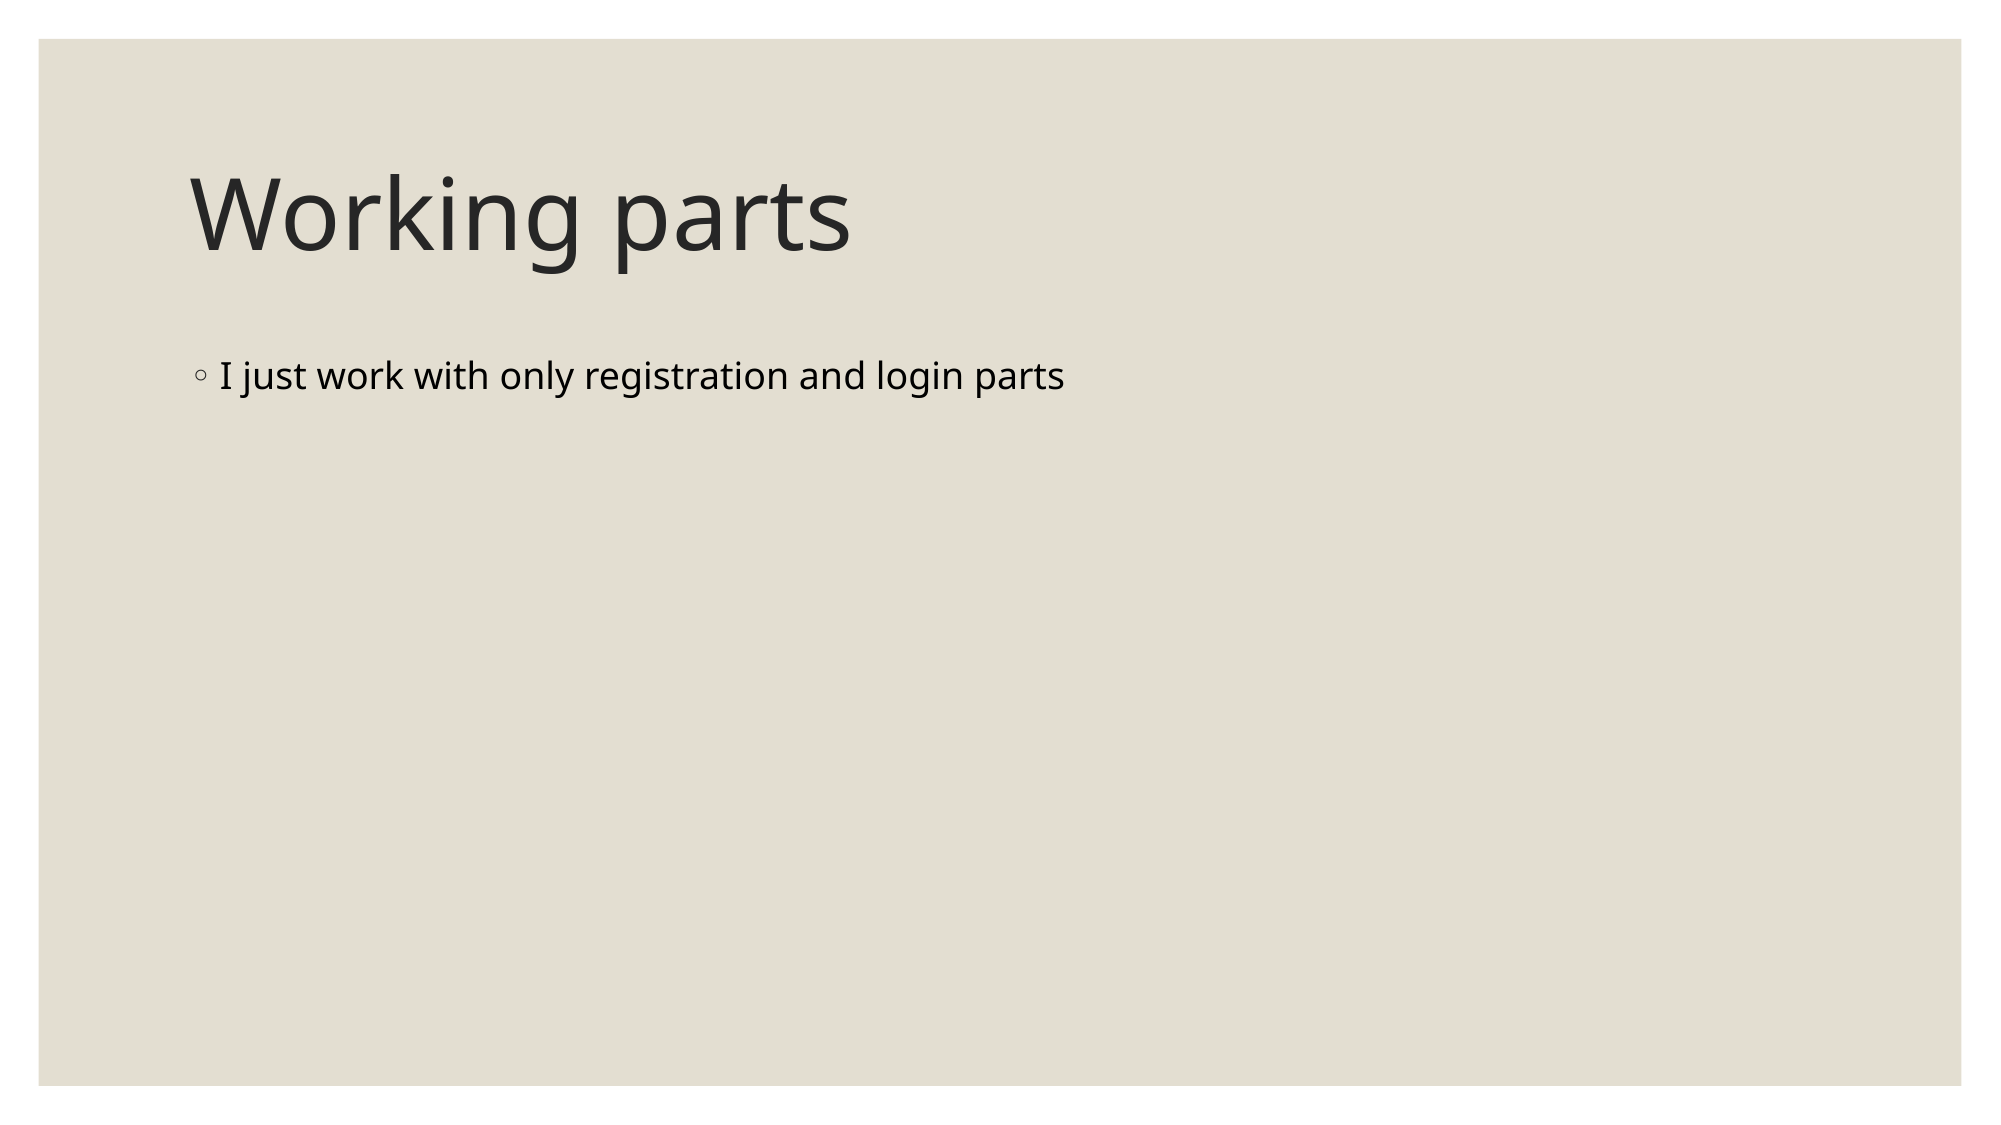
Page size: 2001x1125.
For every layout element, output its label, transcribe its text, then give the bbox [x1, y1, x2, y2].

title Working parts [174, 105, 1825, 331]
list I just work with only registration and login parts [174, 345, 1825, 990]
